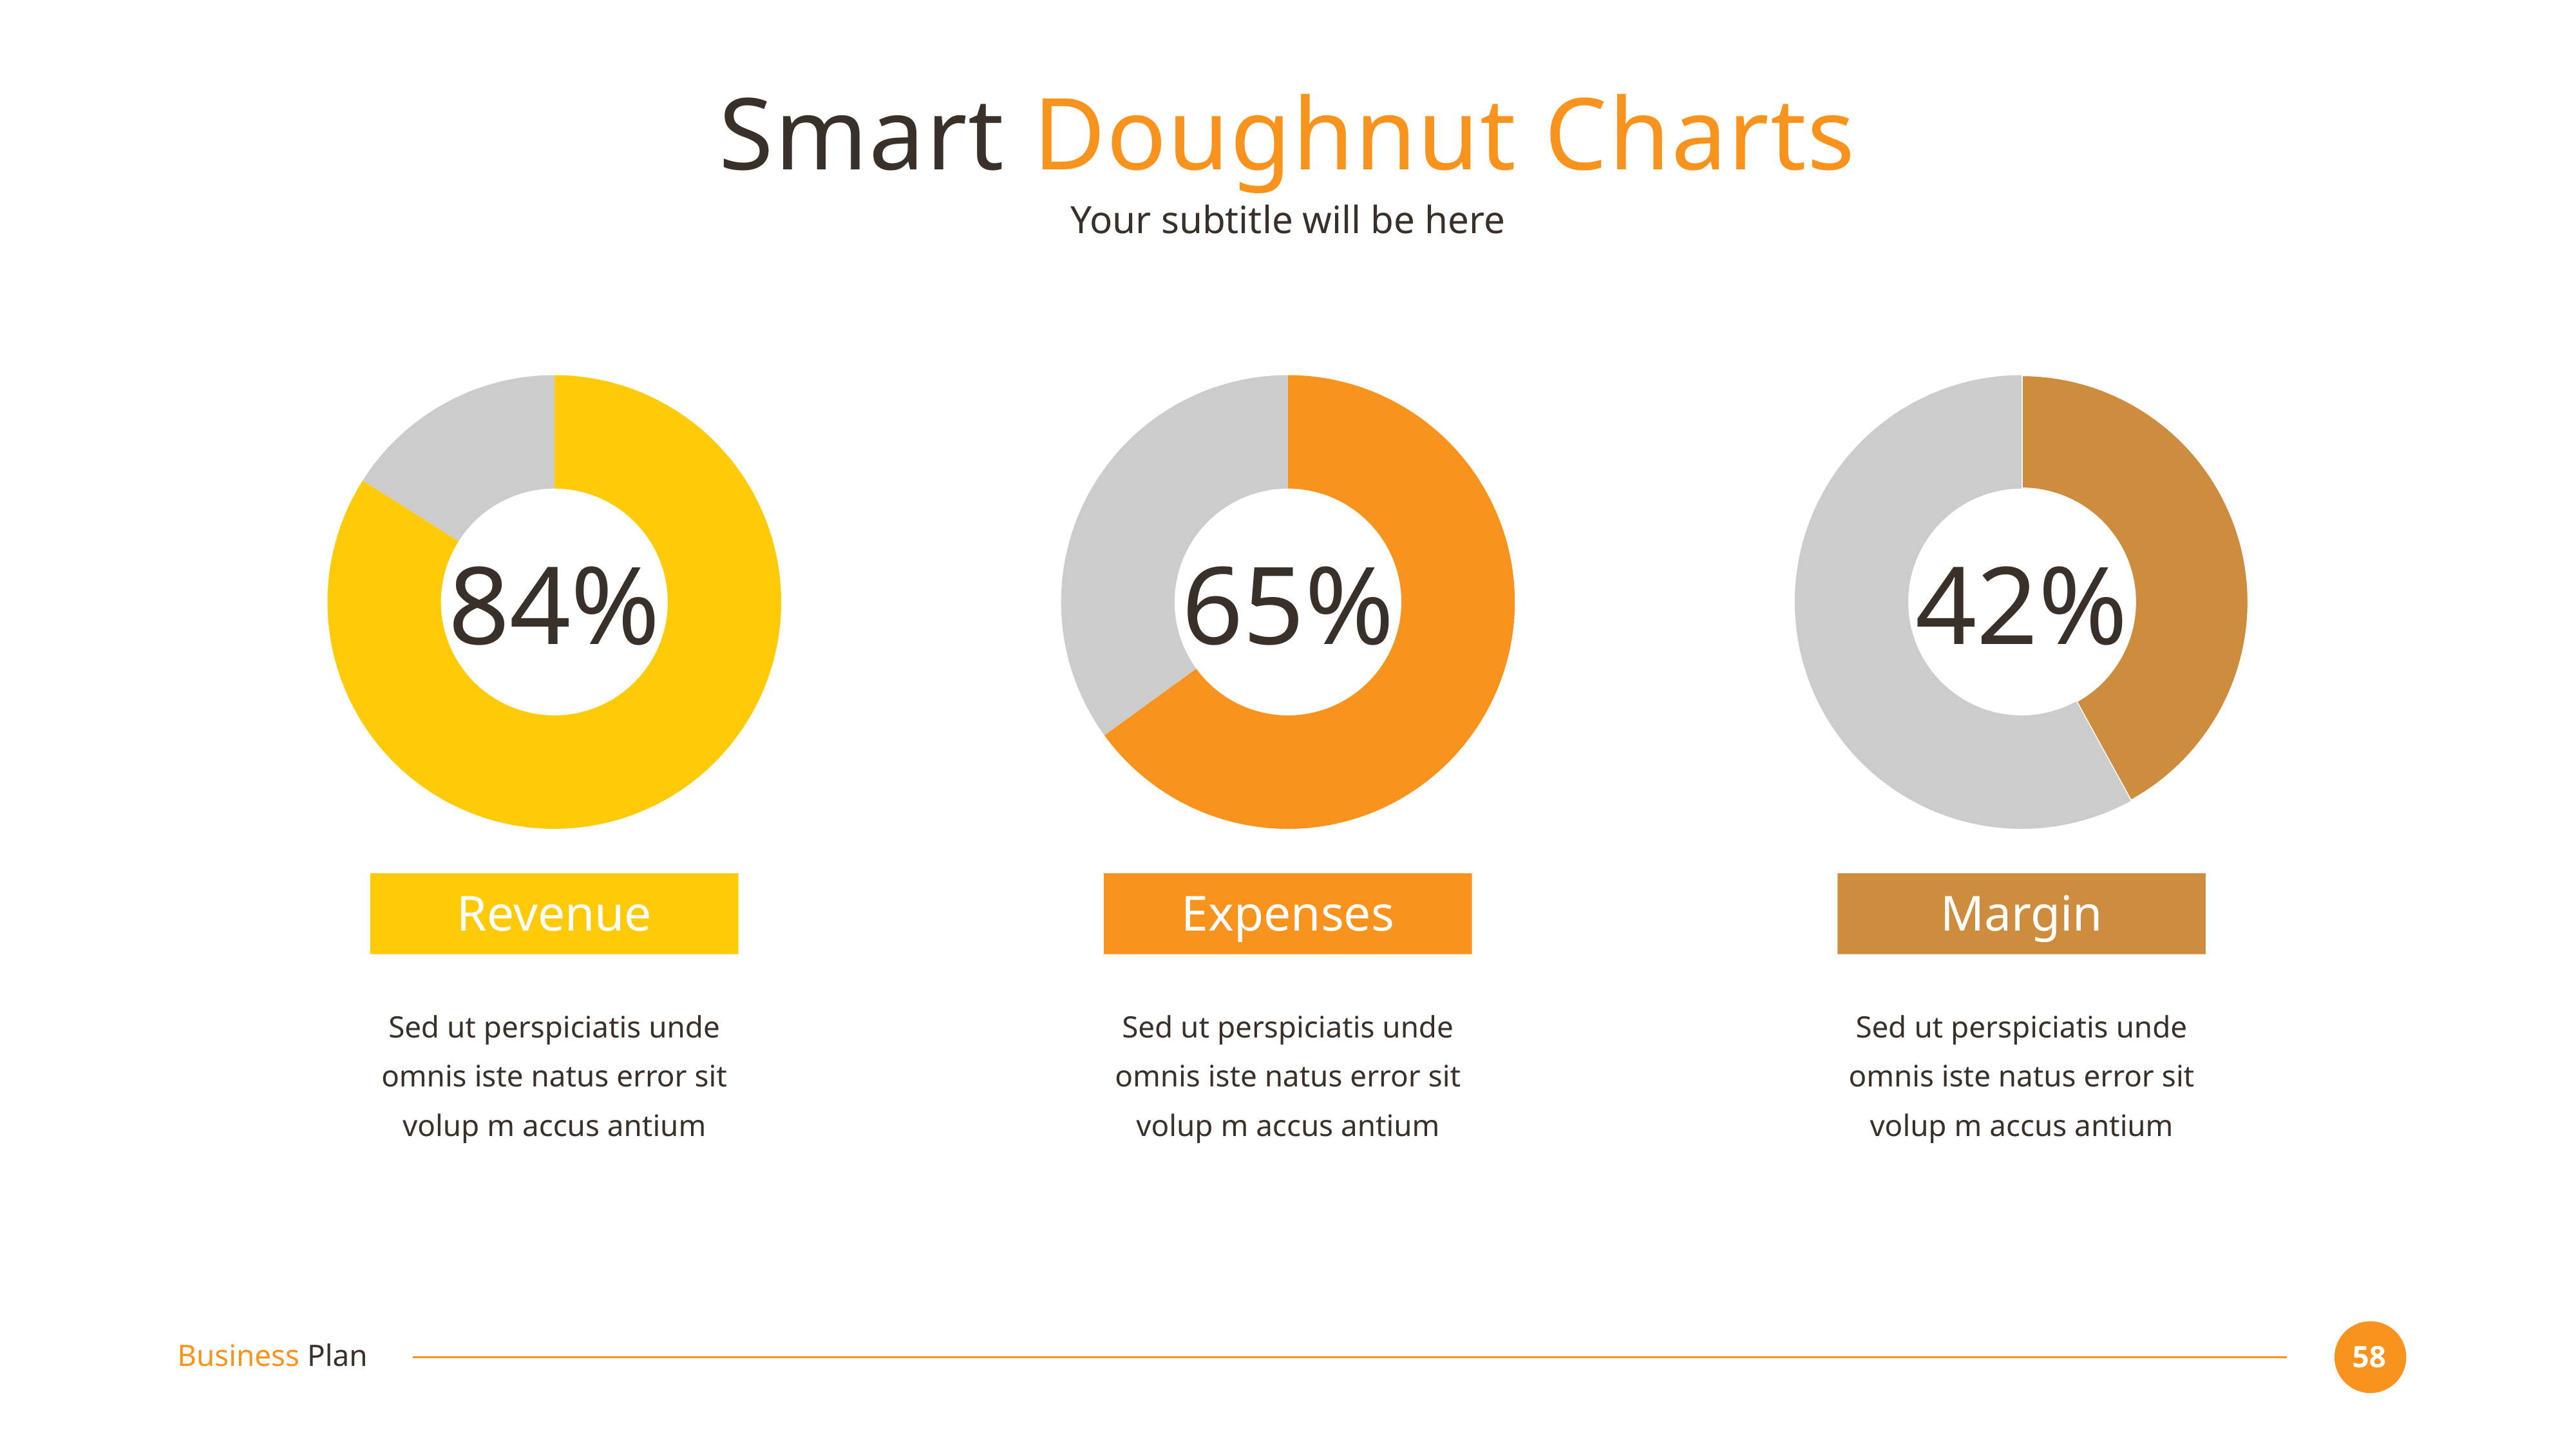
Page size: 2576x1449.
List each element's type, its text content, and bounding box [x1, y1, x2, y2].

text_box Sed ut perspiciatis unde omnis iste natus error sit volup m accus antium [1813, 994, 2230, 1143]
title Smart Doughnut Charts [177, 70, 2399, 193]
text_box Margin [1871, 882, 2172, 940]
chart [317, 349, 791, 855]
text_box Sed ut perspiciatis unde omnis iste natus error sit volup m accus antium [1079, 994, 1497, 1143]
text_box Expenses [1138, 882, 1438, 940]
list Your subtitle will be here [177, 196, 2399, 243]
text_box Revenue [404, 882, 704, 940]
text_box [370, 873, 739, 955]
text_box Sed ut perspiciatis unde omnis iste natus error sit volup m accus antium [346, 994, 763, 1143]
chart [1052, 349, 1524, 855]
chart [1785, 349, 2259, 855]
text_box [1103, 873, 1473, 955]
text_box [1837, 873, 2206, 955]
